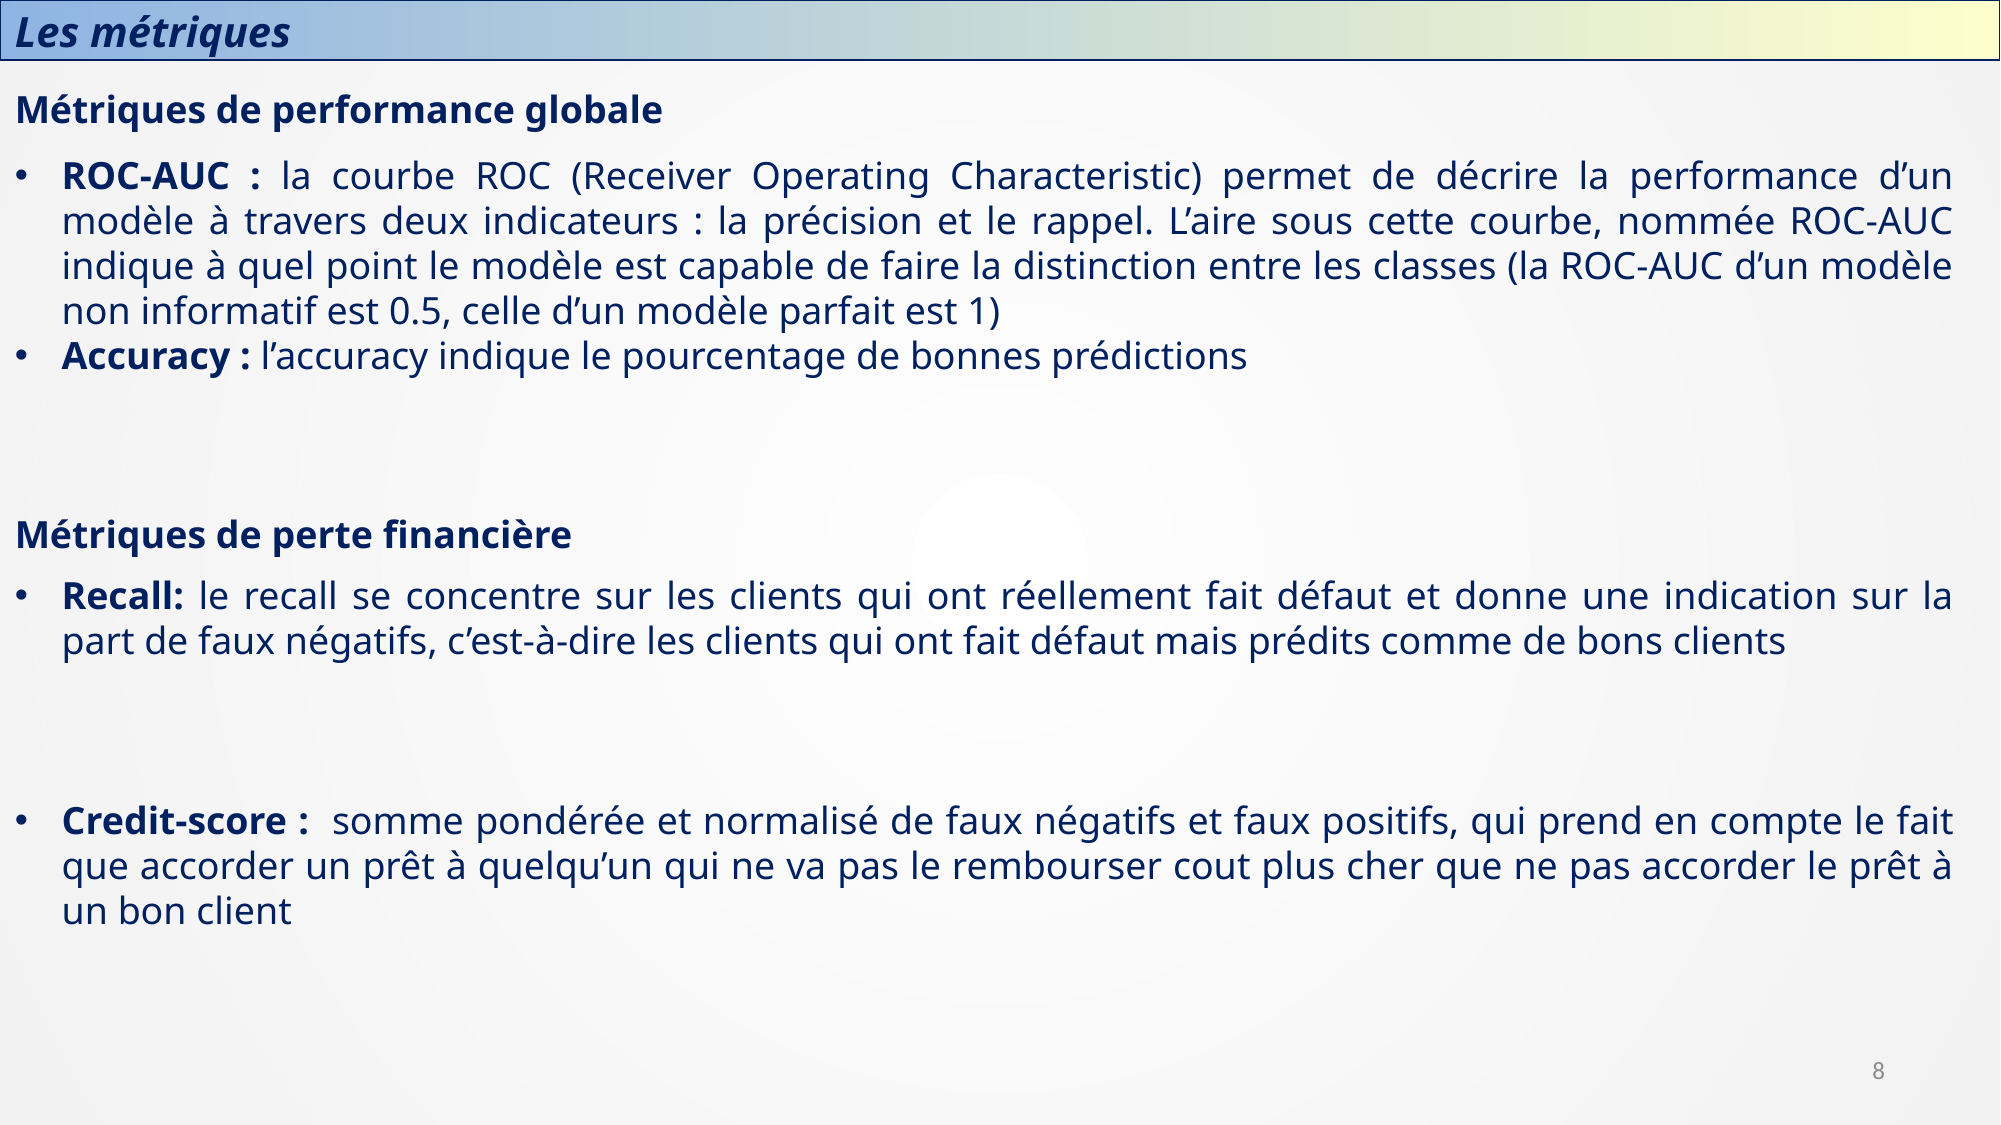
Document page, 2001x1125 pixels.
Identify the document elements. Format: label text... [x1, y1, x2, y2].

text_box Métriques de performance globale [0, 79, 1572, 139]
text_box Métriques de perte financière [0, 504, 1572, 564]
slide_number 8 [1433, 1039, 1900, 1100]
text_box Les métriques [0, 0, 2000, 60]
